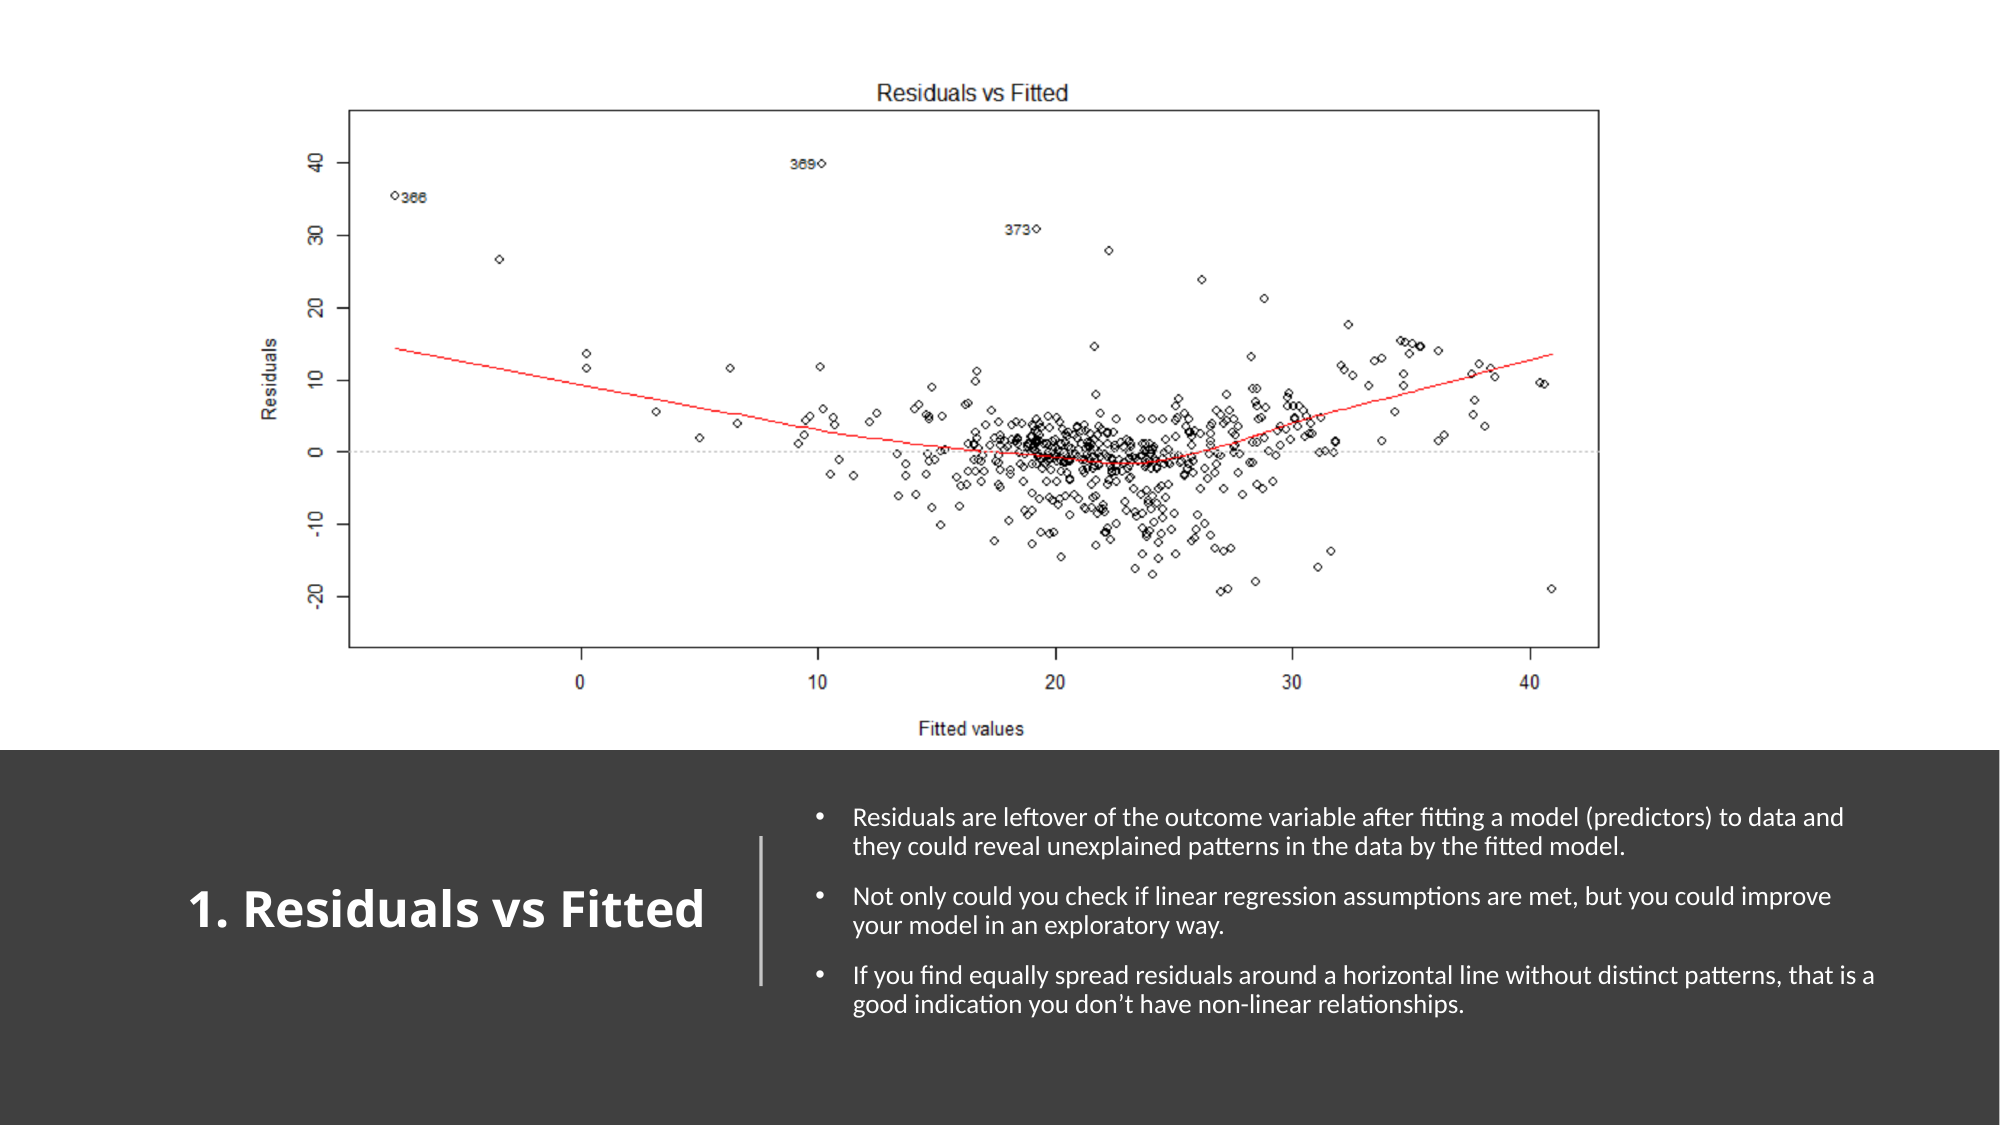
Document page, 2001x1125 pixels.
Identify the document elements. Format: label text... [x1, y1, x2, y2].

picture [256, 79, 1603, 743]
text_box [0, 749, 2000, 1125]
title 1. Residuals vs Fitted [104, 802, 722, 1020]
list Residuals are leftover of the outcome variable after fitting a model (predictors) to data and they could reveal unexplained patterns in the data by the fitted model. Not only could you check if linear regression assumptions are met, but you could improve your model in an exploratory way. If you find equally spread residuals around a horizontal line without distinct patterns, that is a good indication you don’t have non-linear relationships. [800, 791, 1895, 1032]
